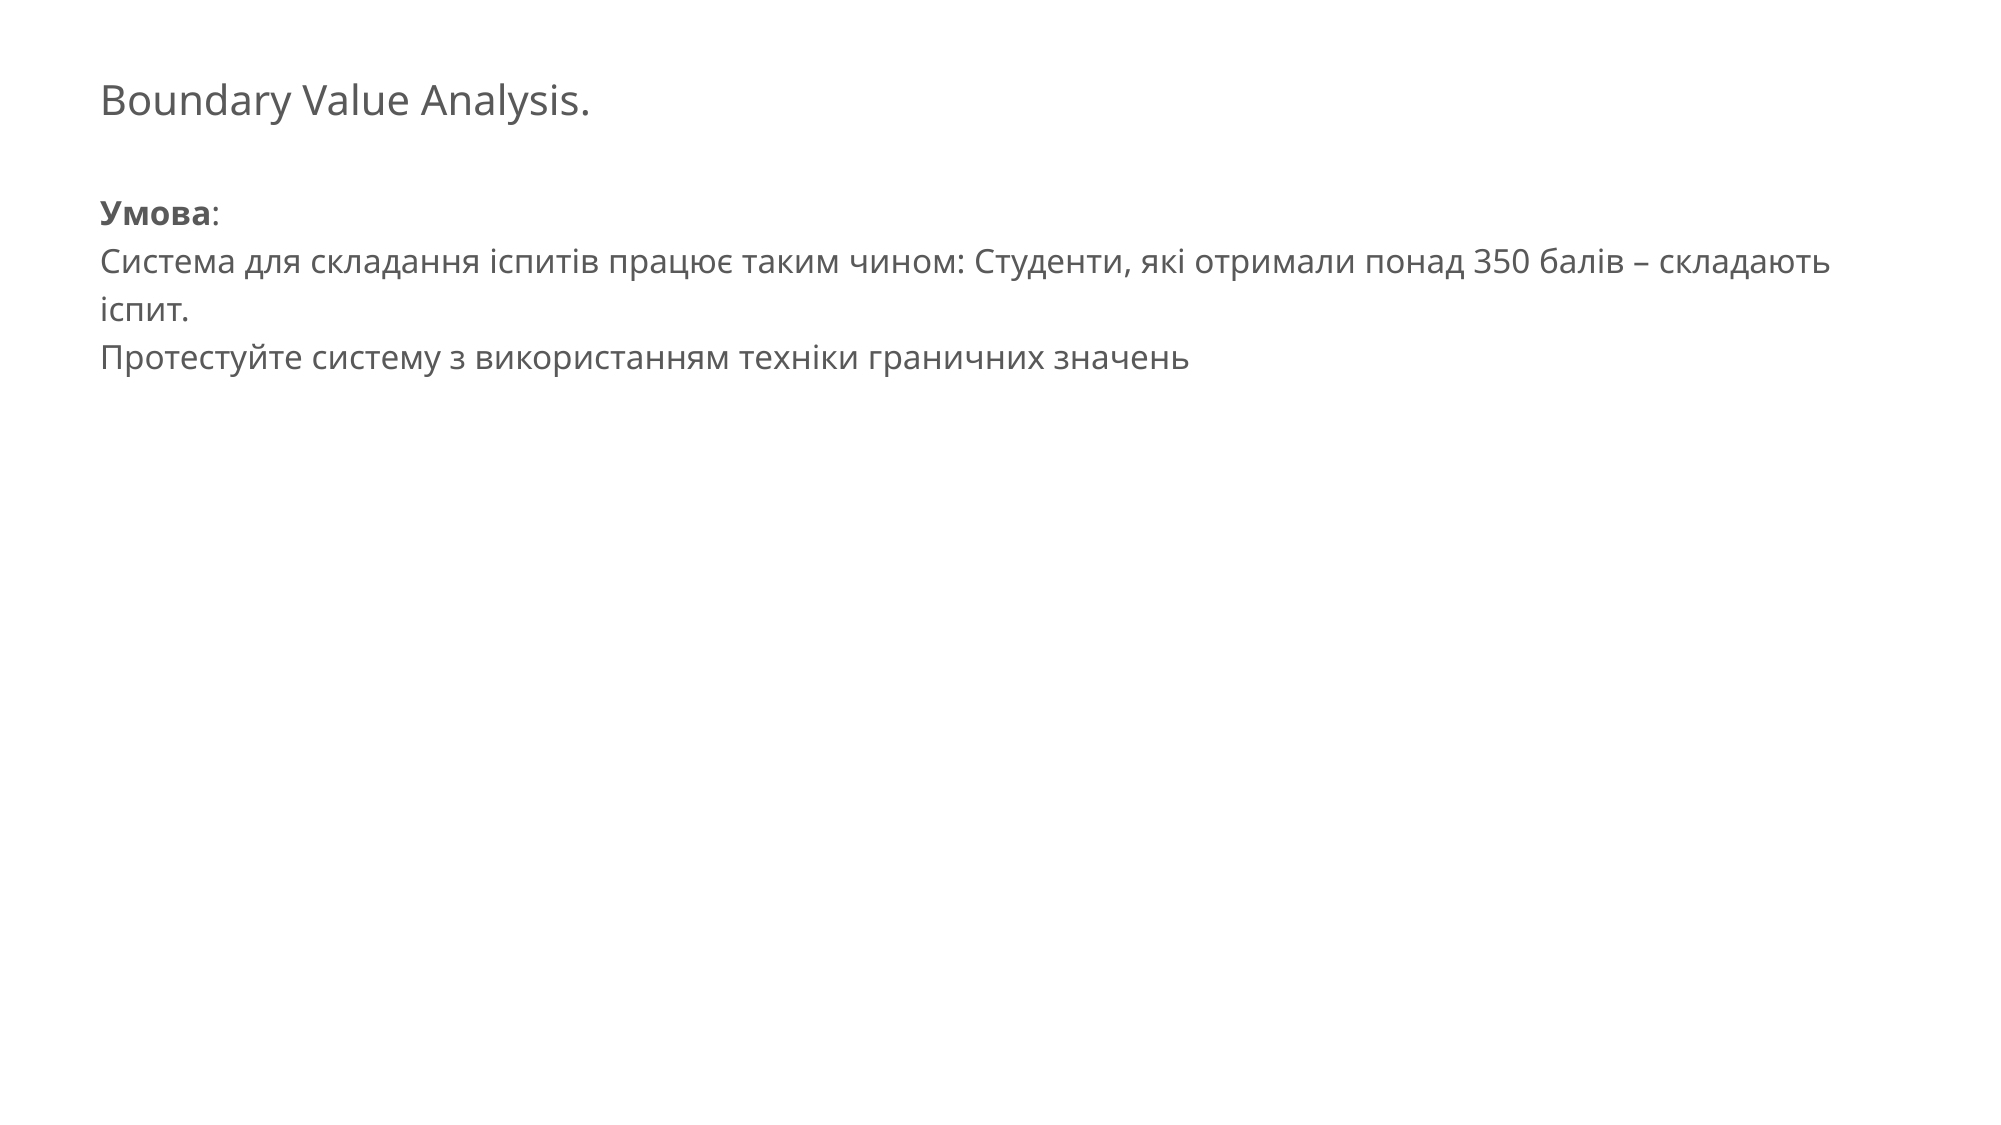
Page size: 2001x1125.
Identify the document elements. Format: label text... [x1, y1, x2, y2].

text_box Boundary Value Analysis. Умова: Система для складання іспитів працює таким чином: Студенти, які отримали понад 350 балів – складають іспит. Протестуйте систему з використанням техніки граничних значень [85, 56, 1862, 389]
